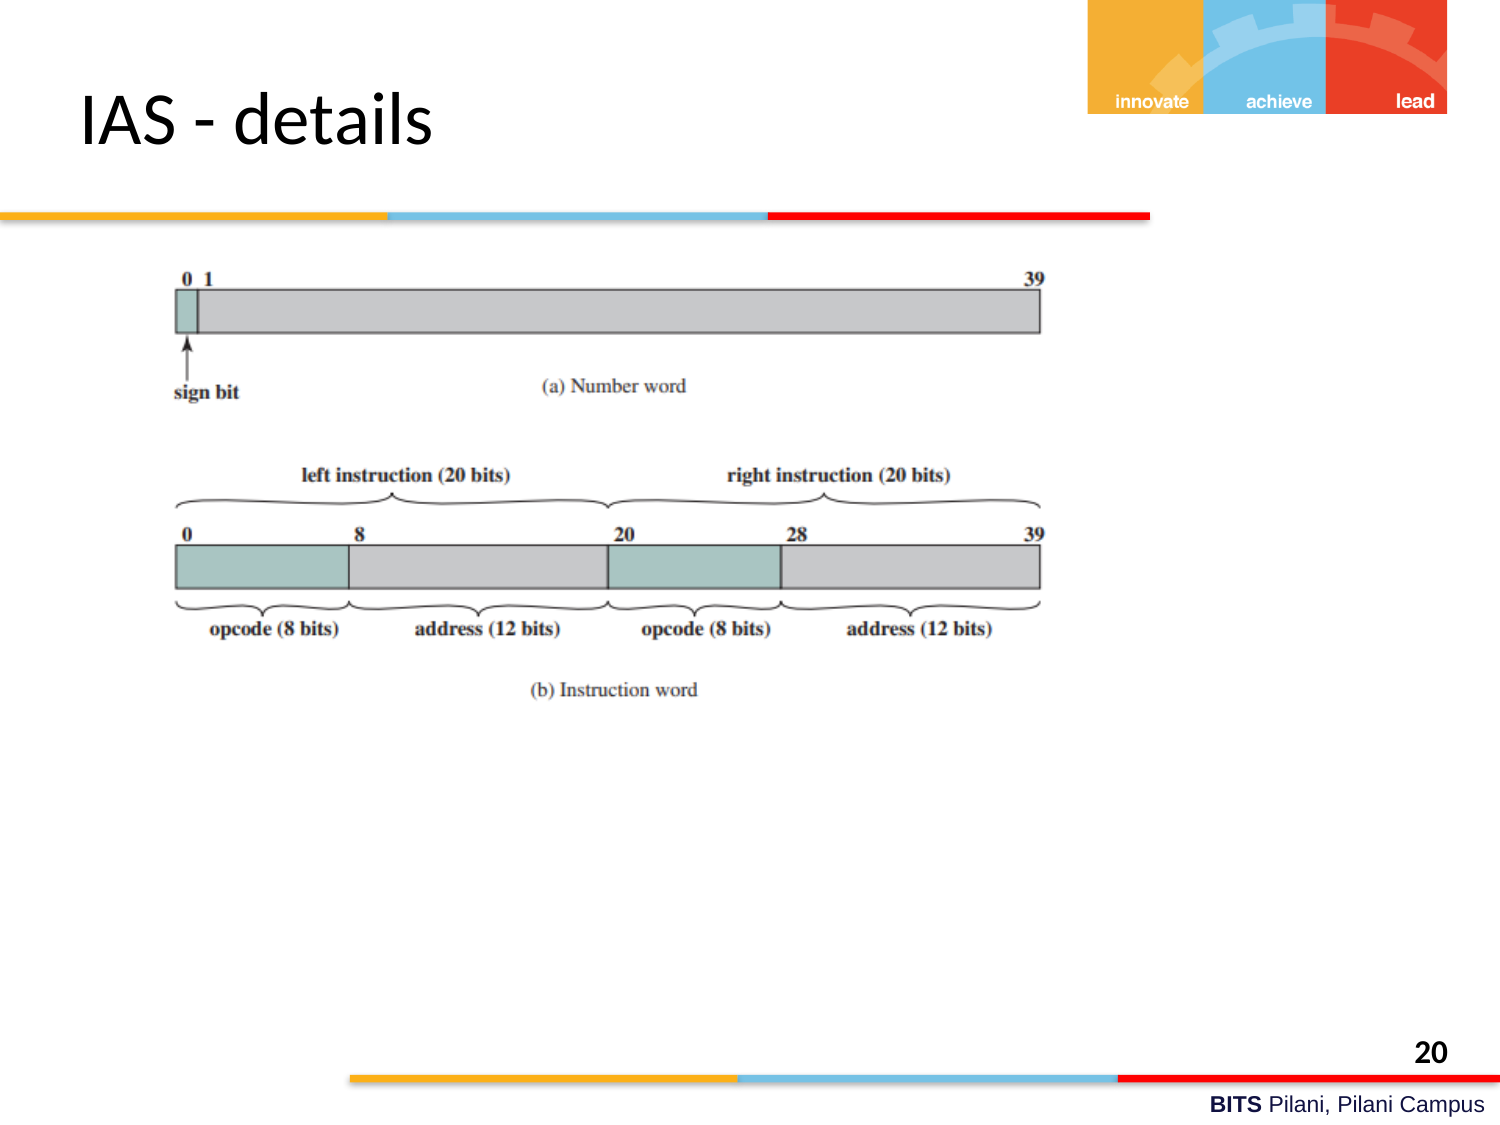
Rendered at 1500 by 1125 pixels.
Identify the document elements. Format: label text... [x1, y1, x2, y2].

picture [1087, 0, 1448, 114]
slide_number 20 [1399, 1023, 1500, 1072]
picture [163, 255, 1070, 706]
title IAS - details [64, 45, 1069, 185]
